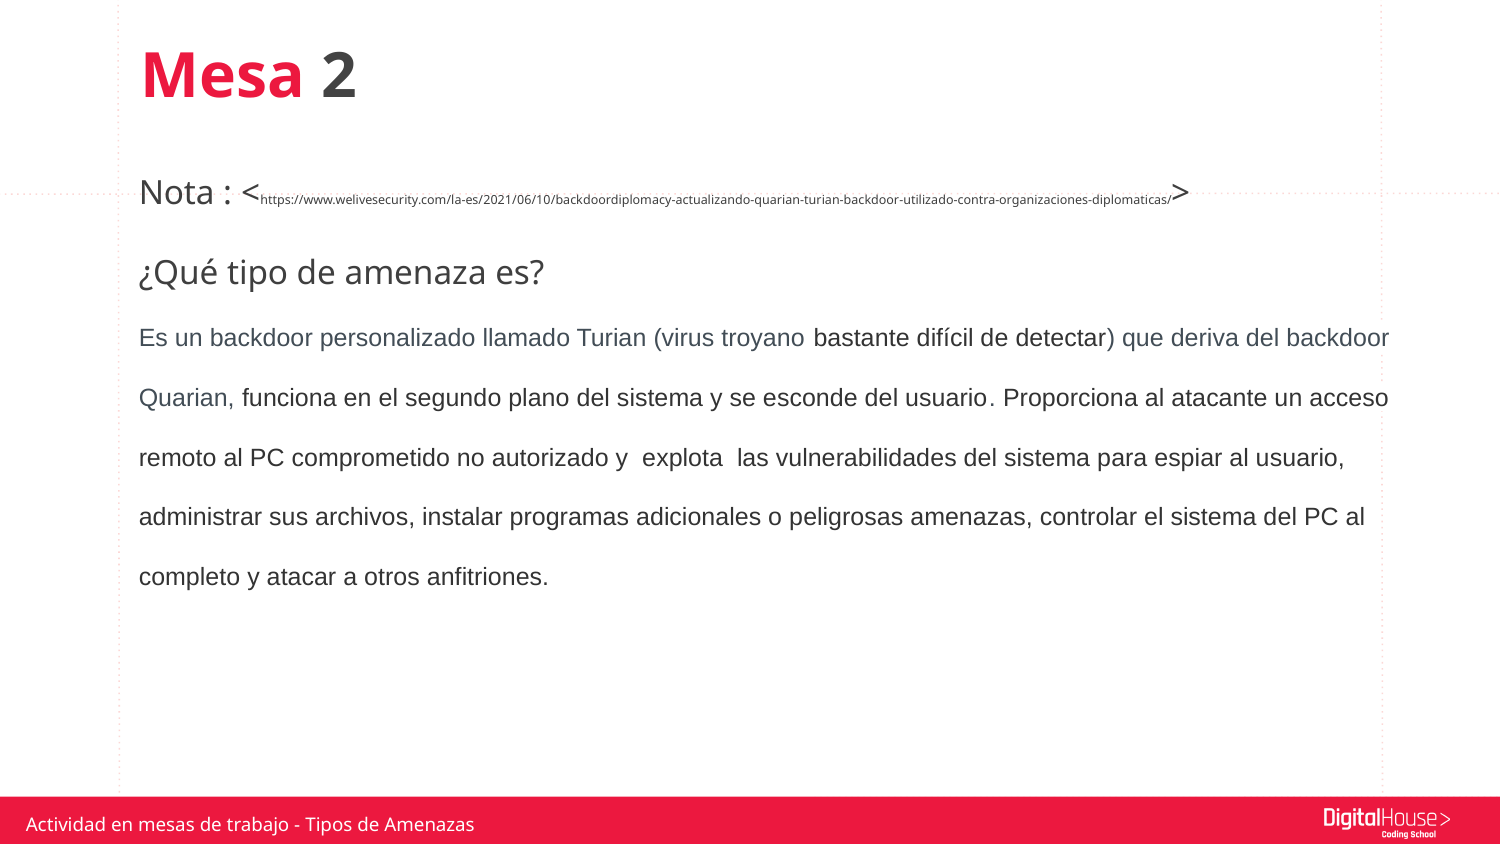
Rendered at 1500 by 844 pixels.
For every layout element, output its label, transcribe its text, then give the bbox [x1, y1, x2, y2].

picture [1407, 808, 1450, 839]
text_box Nota : <https://www.welivesecurity.com/la-es/2021/06/10/backdoordiplomacy-actualizando-quarian-turian-backdoor-utilizado-contra-organizaciones-diplomaticas/> ¿Qué tipo de amenaza es? Es un backdoor personalizado llamado Turian (virus troyano bastante difícil de detectar) que deriva del backdoor Quarian, funciona en el segundo plano del sistema y se esconde del usuario. Proporciona al atacante un acceso remoto al PC comprometido no autorizado y explota las vulnerabilidades del sistema para espiar al usuario, administrar sus archivos, instalar programas adicionales o peligrosas amenazas, controlar el sistema del PC al completo y atacar a otros anfitriones. [123, 116, 1407, 844]
text_box Mesa 2 [125, 28, 1098, 116]
